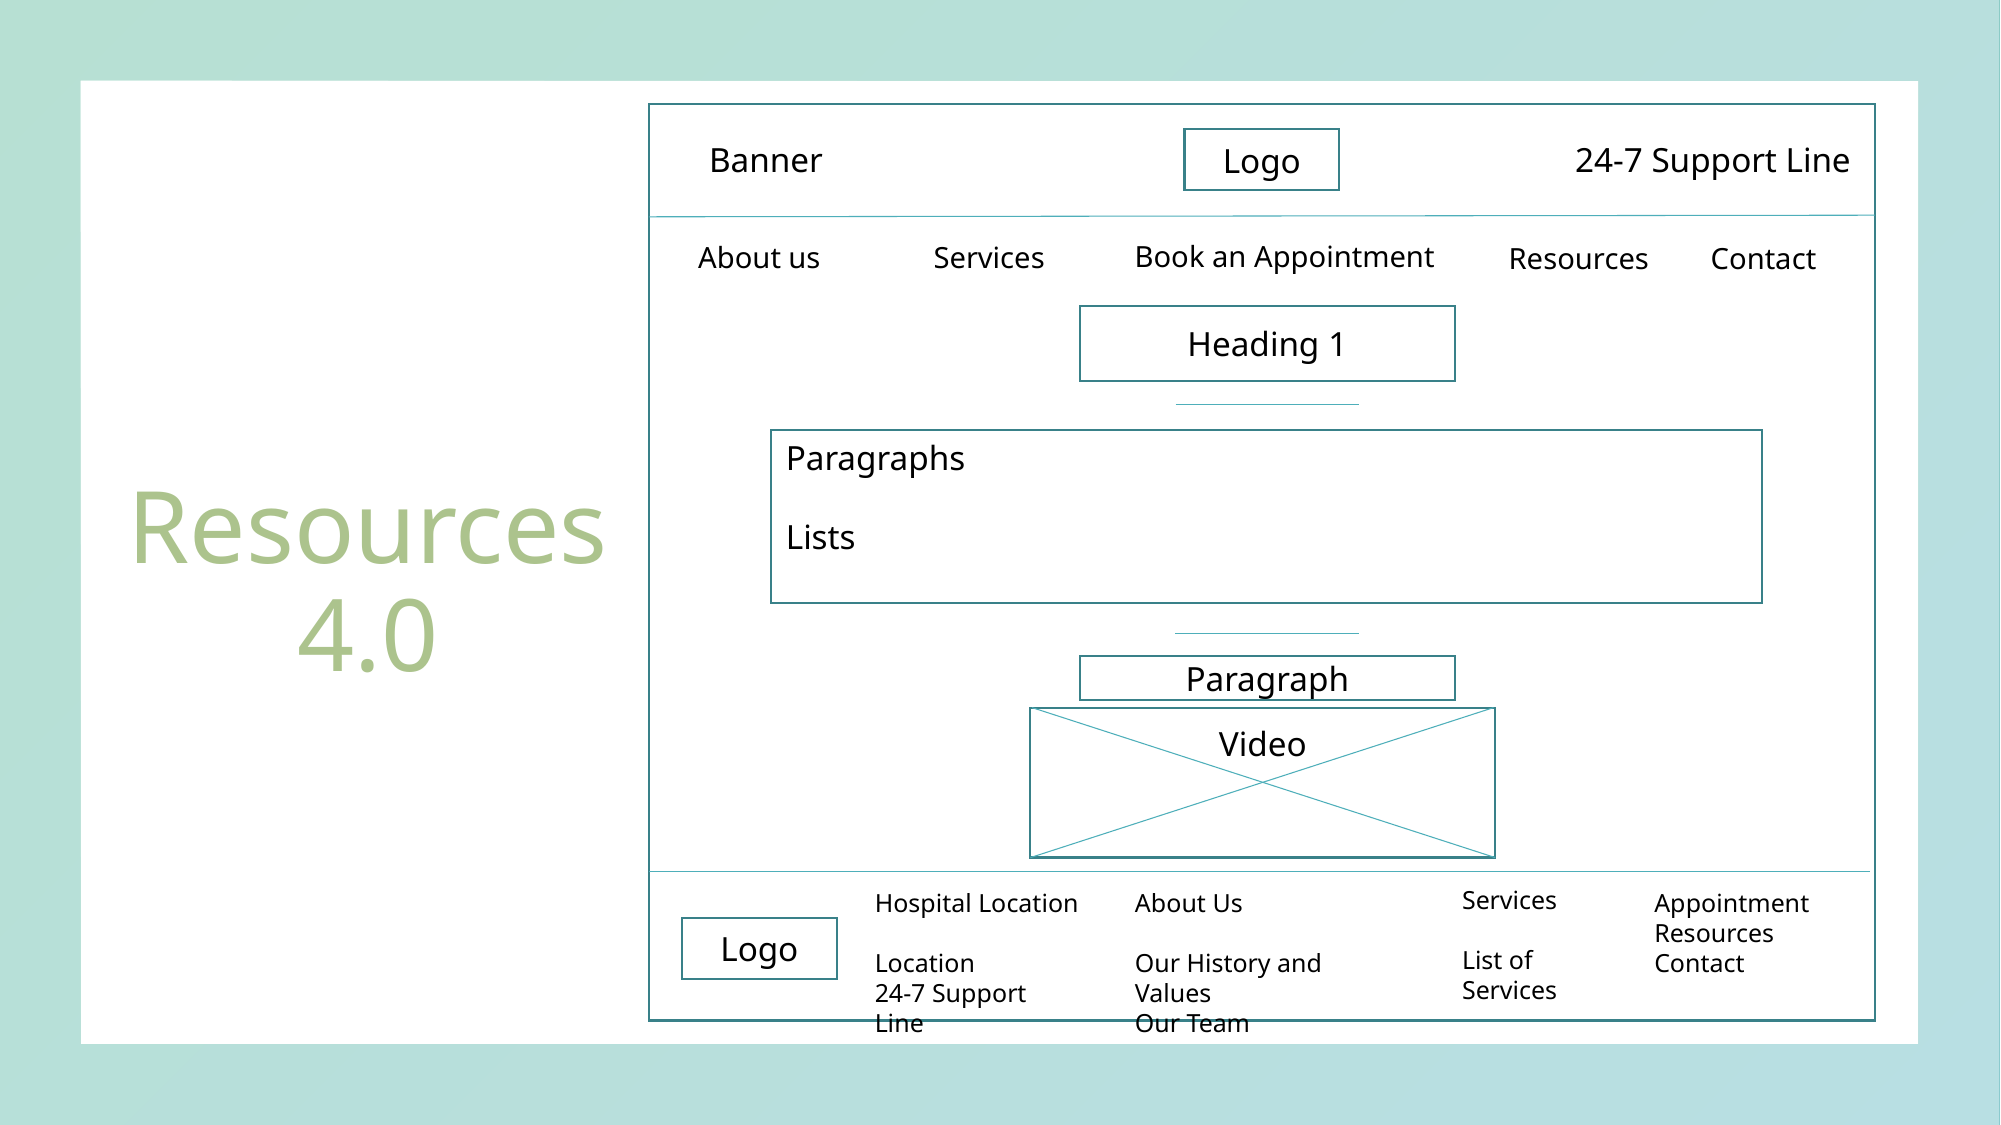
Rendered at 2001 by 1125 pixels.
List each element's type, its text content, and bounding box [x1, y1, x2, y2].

text_box Logo [1183, 128, 1340, 191]
text_box Logo [681, 917, 838, 980]
text_box Hospital Location Location 24-7 Support Line [860, 880, 1097, 1045]
text_box Services List of Services [1447, 877, 1608, 1013]
text_box [0, 0, 2000, 1125]
text_box Paragraphs Lists [770, 429, 1763, 604]
text_box 24-7 Support Line [1560, 131, 1867, 187]
text_box [82, 82, 1918, 1043]
text_box Banner [694, 131, 850, 187]
text_box Heading 1 [1079, 305, 1456, 382]
text_box Contact [1695, 233, 1832, 283]
text_box About Us Our History and Values Our Team [1120, 880, 1415, 1045]
text_box About us [683, 232, 836, 282]
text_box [1030, 707, 1494, 858]
text_box Appointment Resources Contact [1639, 880, 1825, 985]
text_box Services [918, 232, 1075, 282]
text_box Paragraph [1079, 655, 1456, 701]
title Resources 4.0 [101, 424, 635, 701]
text_box [648, 103, 1876, 1022]
text_box Resources [1493, 233, 1664, 283]
text_box Book an Appointment [1119, 231, 1450, 282]
